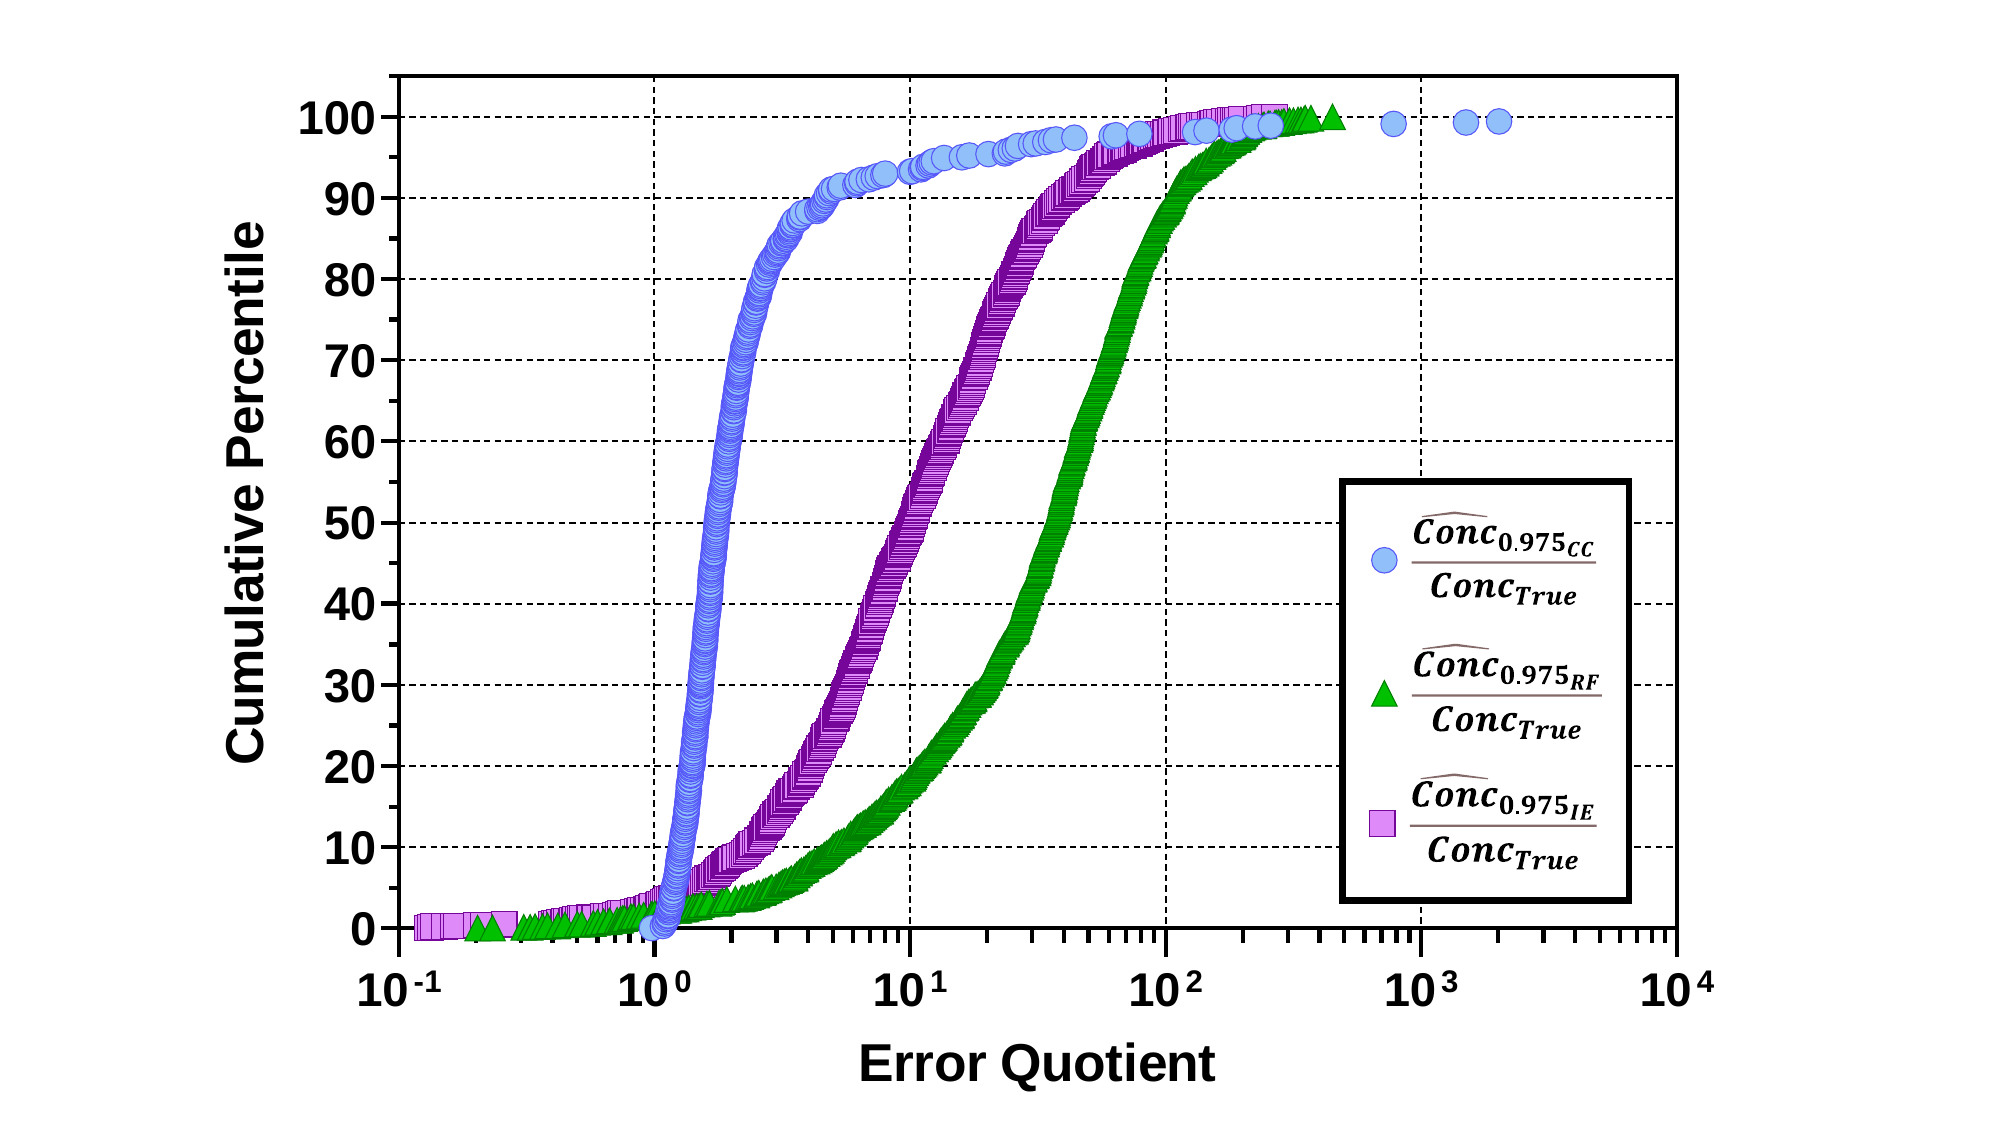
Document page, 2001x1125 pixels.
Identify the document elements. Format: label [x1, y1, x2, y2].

text_box [182, 0, 1819, 1125]
